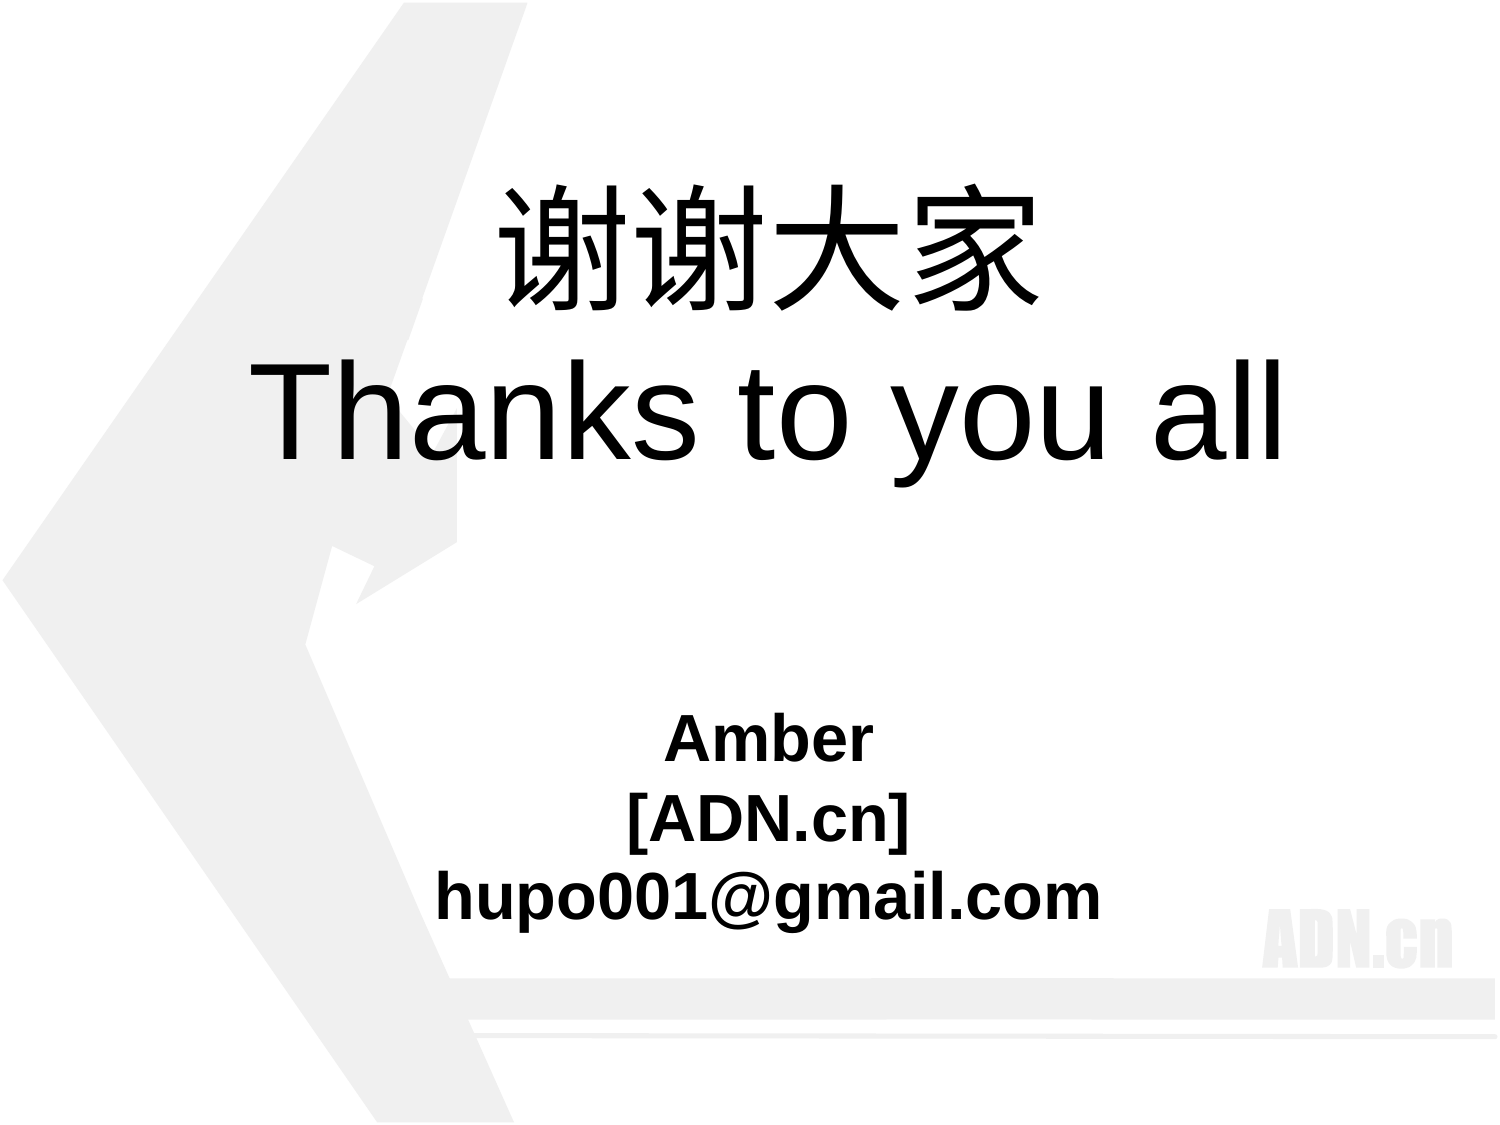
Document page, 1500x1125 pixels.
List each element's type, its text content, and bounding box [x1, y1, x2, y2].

text_box Amber [ADN.cn] hupo001@gmail.com [300, 687, 1238, 1020]
list 谢谢大家 Thanks to you all [99, 187, 1438, 350]
